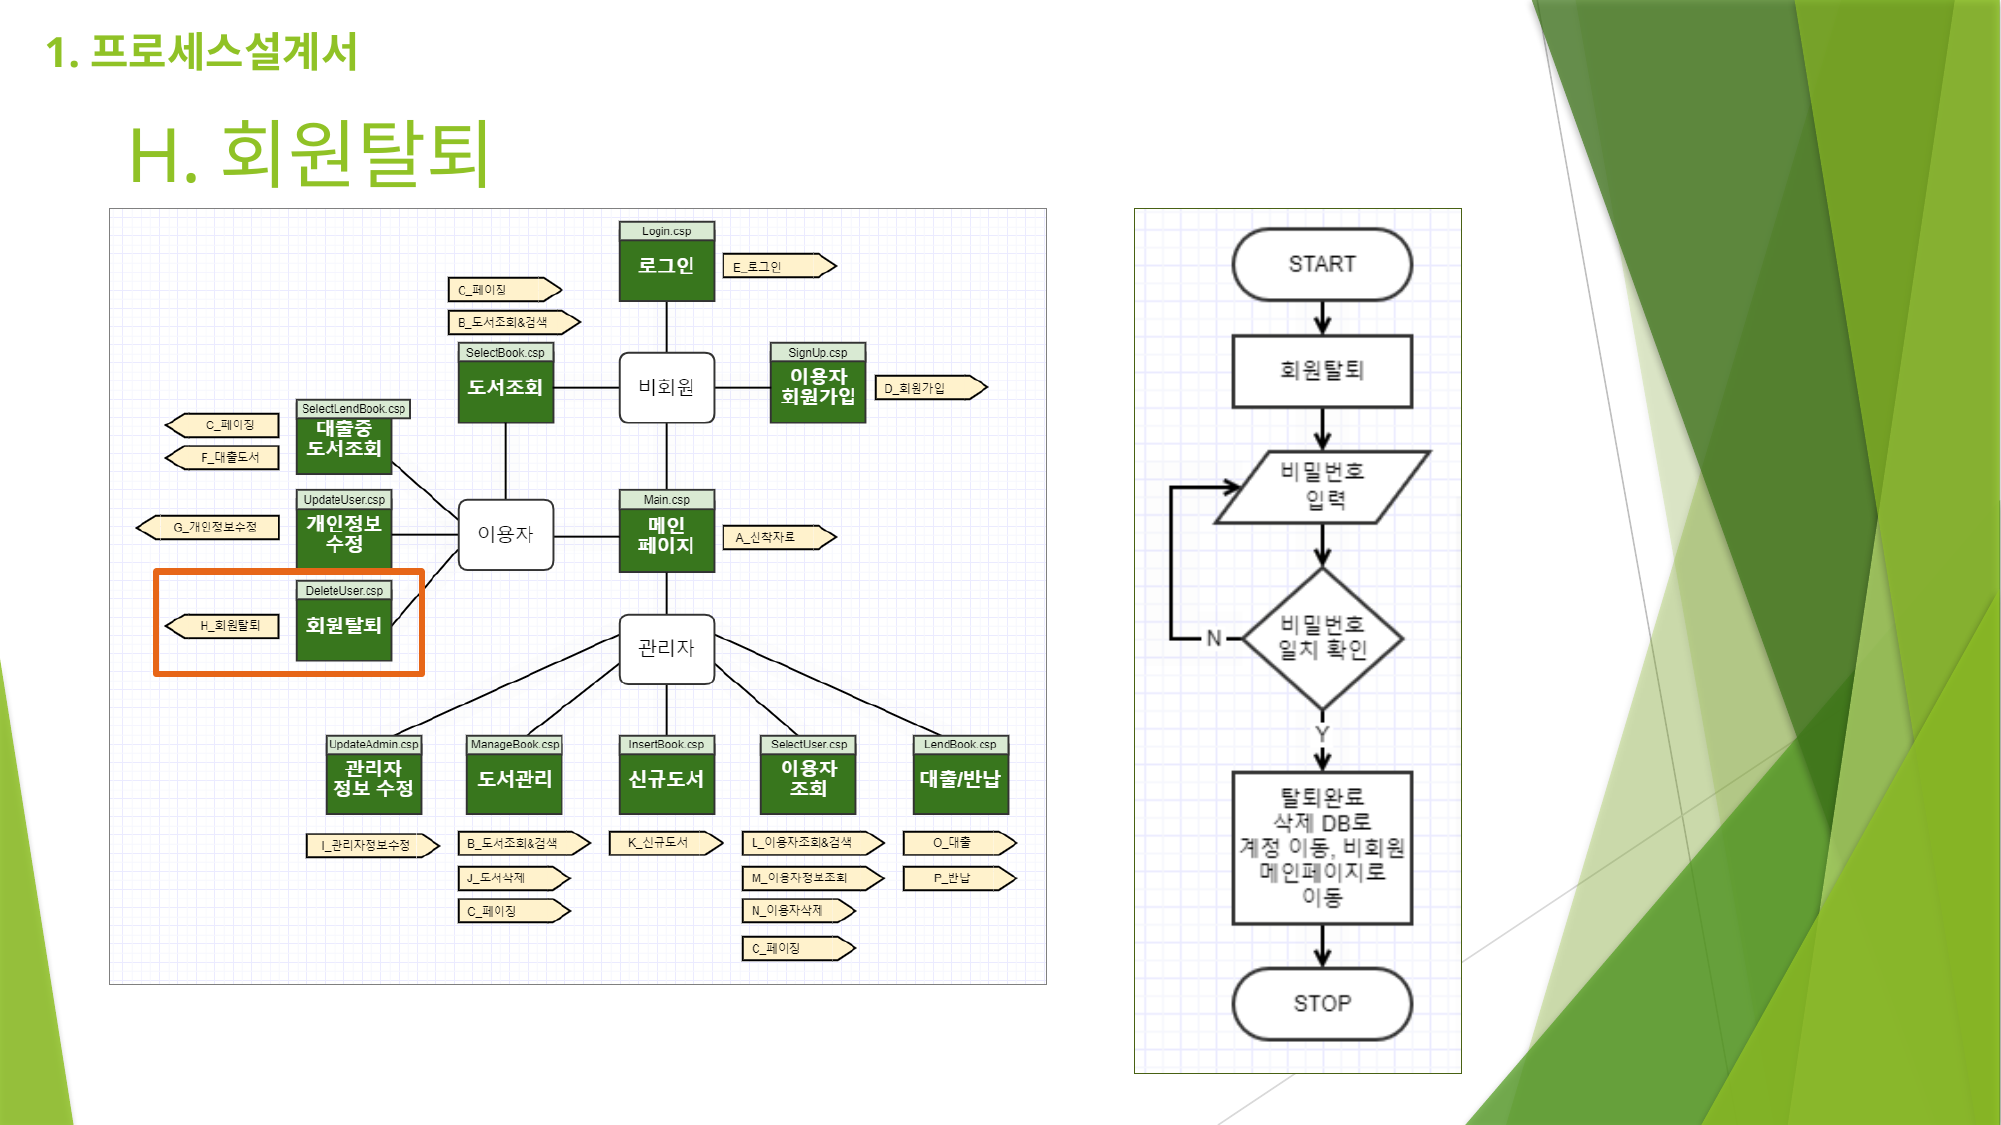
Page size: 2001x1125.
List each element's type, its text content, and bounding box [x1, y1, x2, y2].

picture [110, 209, 1046, 984]
picture [1133, 207, 1463, 1075]
text_box [155, 570, 423, 676]
title H.회원탈퇴 [111, 99, 1522, 317]
